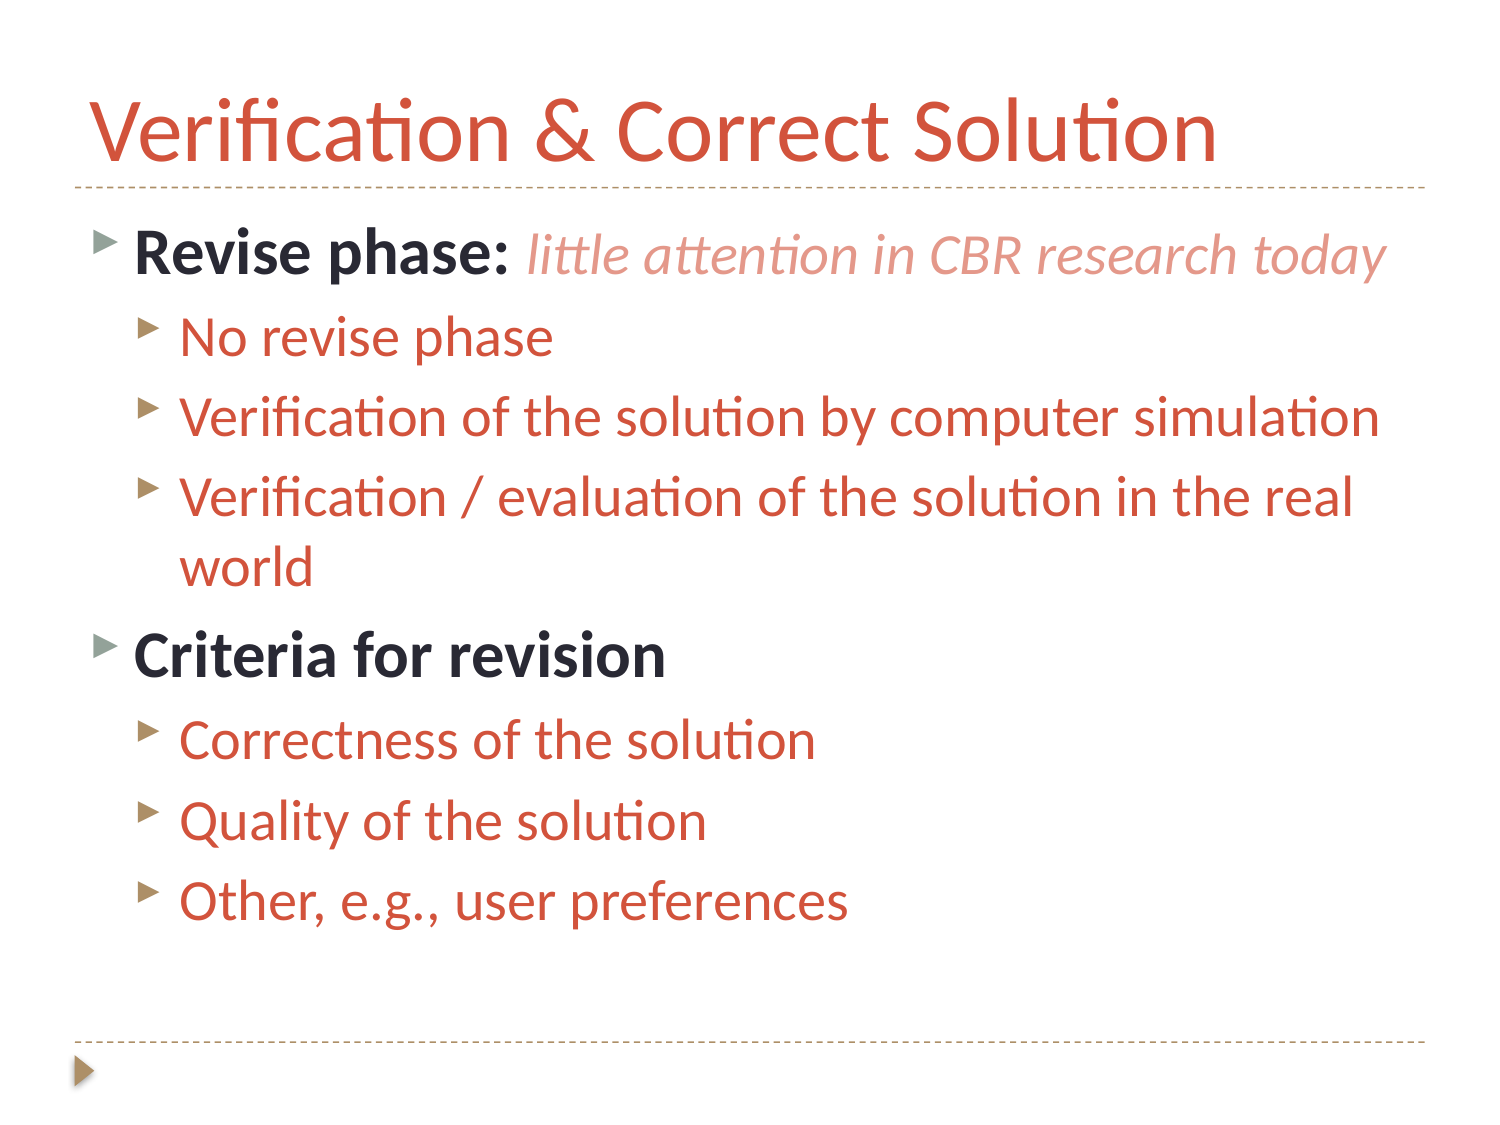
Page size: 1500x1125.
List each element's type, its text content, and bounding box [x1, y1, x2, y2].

title Verification & Correct Solution [75, 24, 1425, 188]
list Revise phase: little attention in CBR research today No revise phase Verification of the solution by computer simulation Verification / evaluation of the solution in the real world Criteria for revision Correctness of the solution Quality of the solution Other, e.g., user preferences [75, 200, 1425, 1010]
